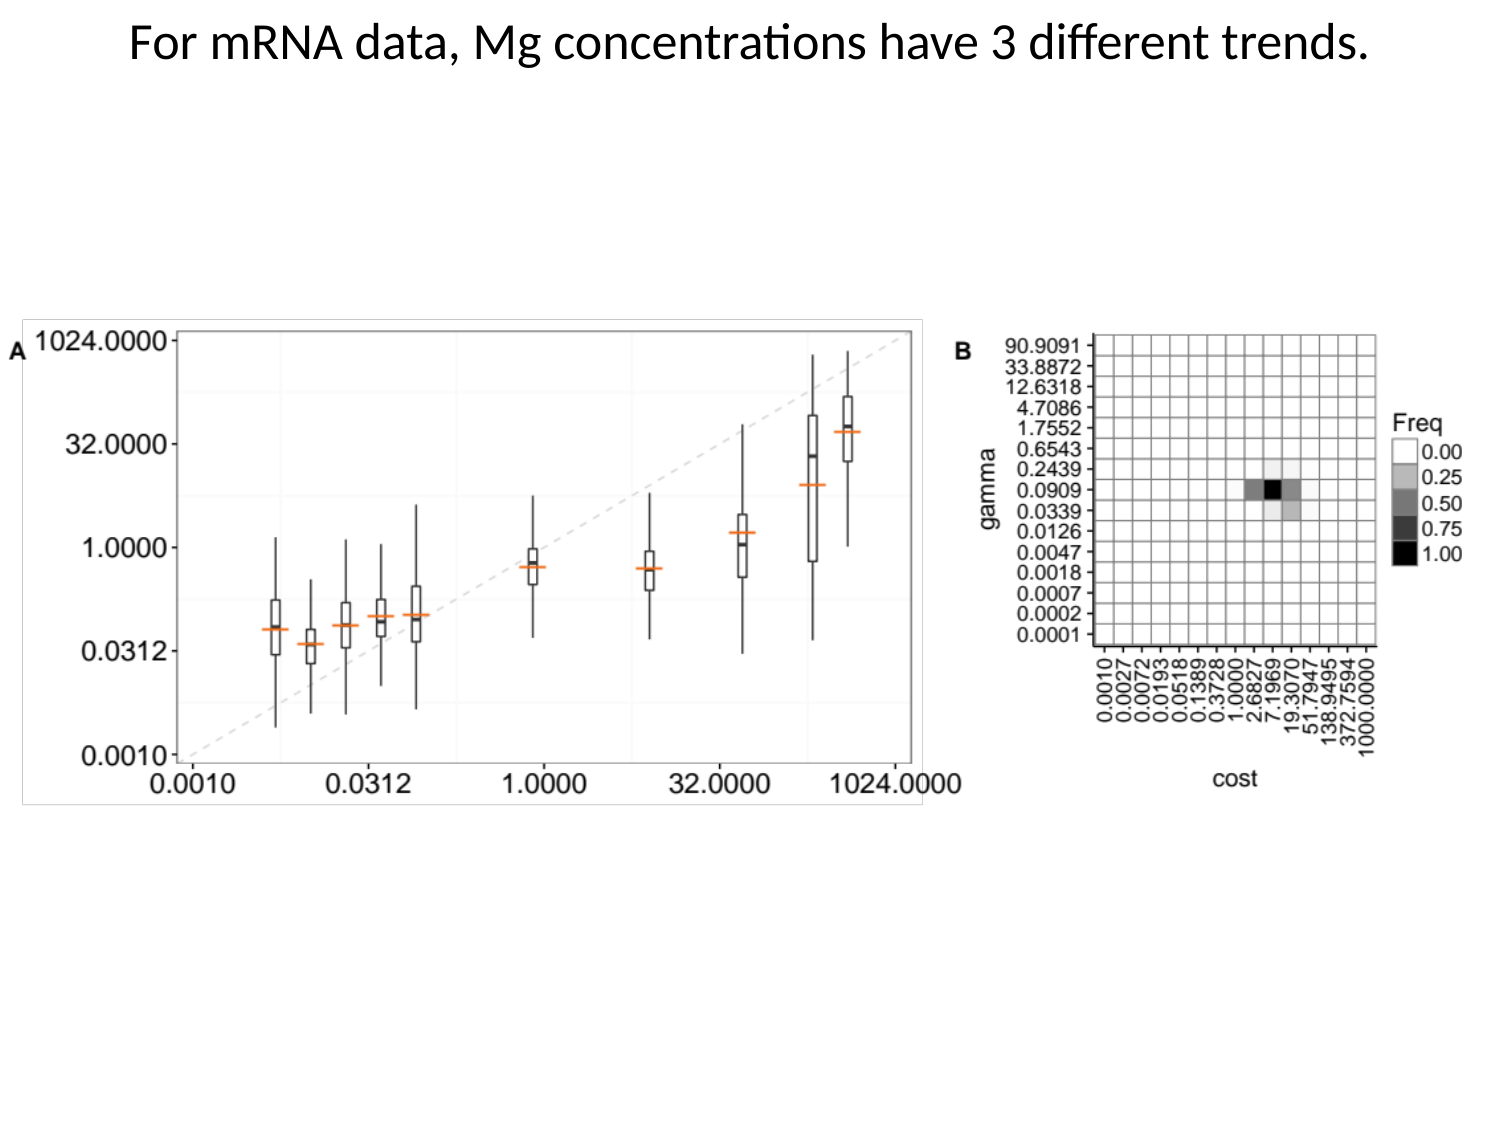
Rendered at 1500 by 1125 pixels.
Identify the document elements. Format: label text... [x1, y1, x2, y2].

title For mRNA data, Mg concentrations have 3 different trends. [0, 0, 1500, 106]
picture [0, 308, 1500, 817]
